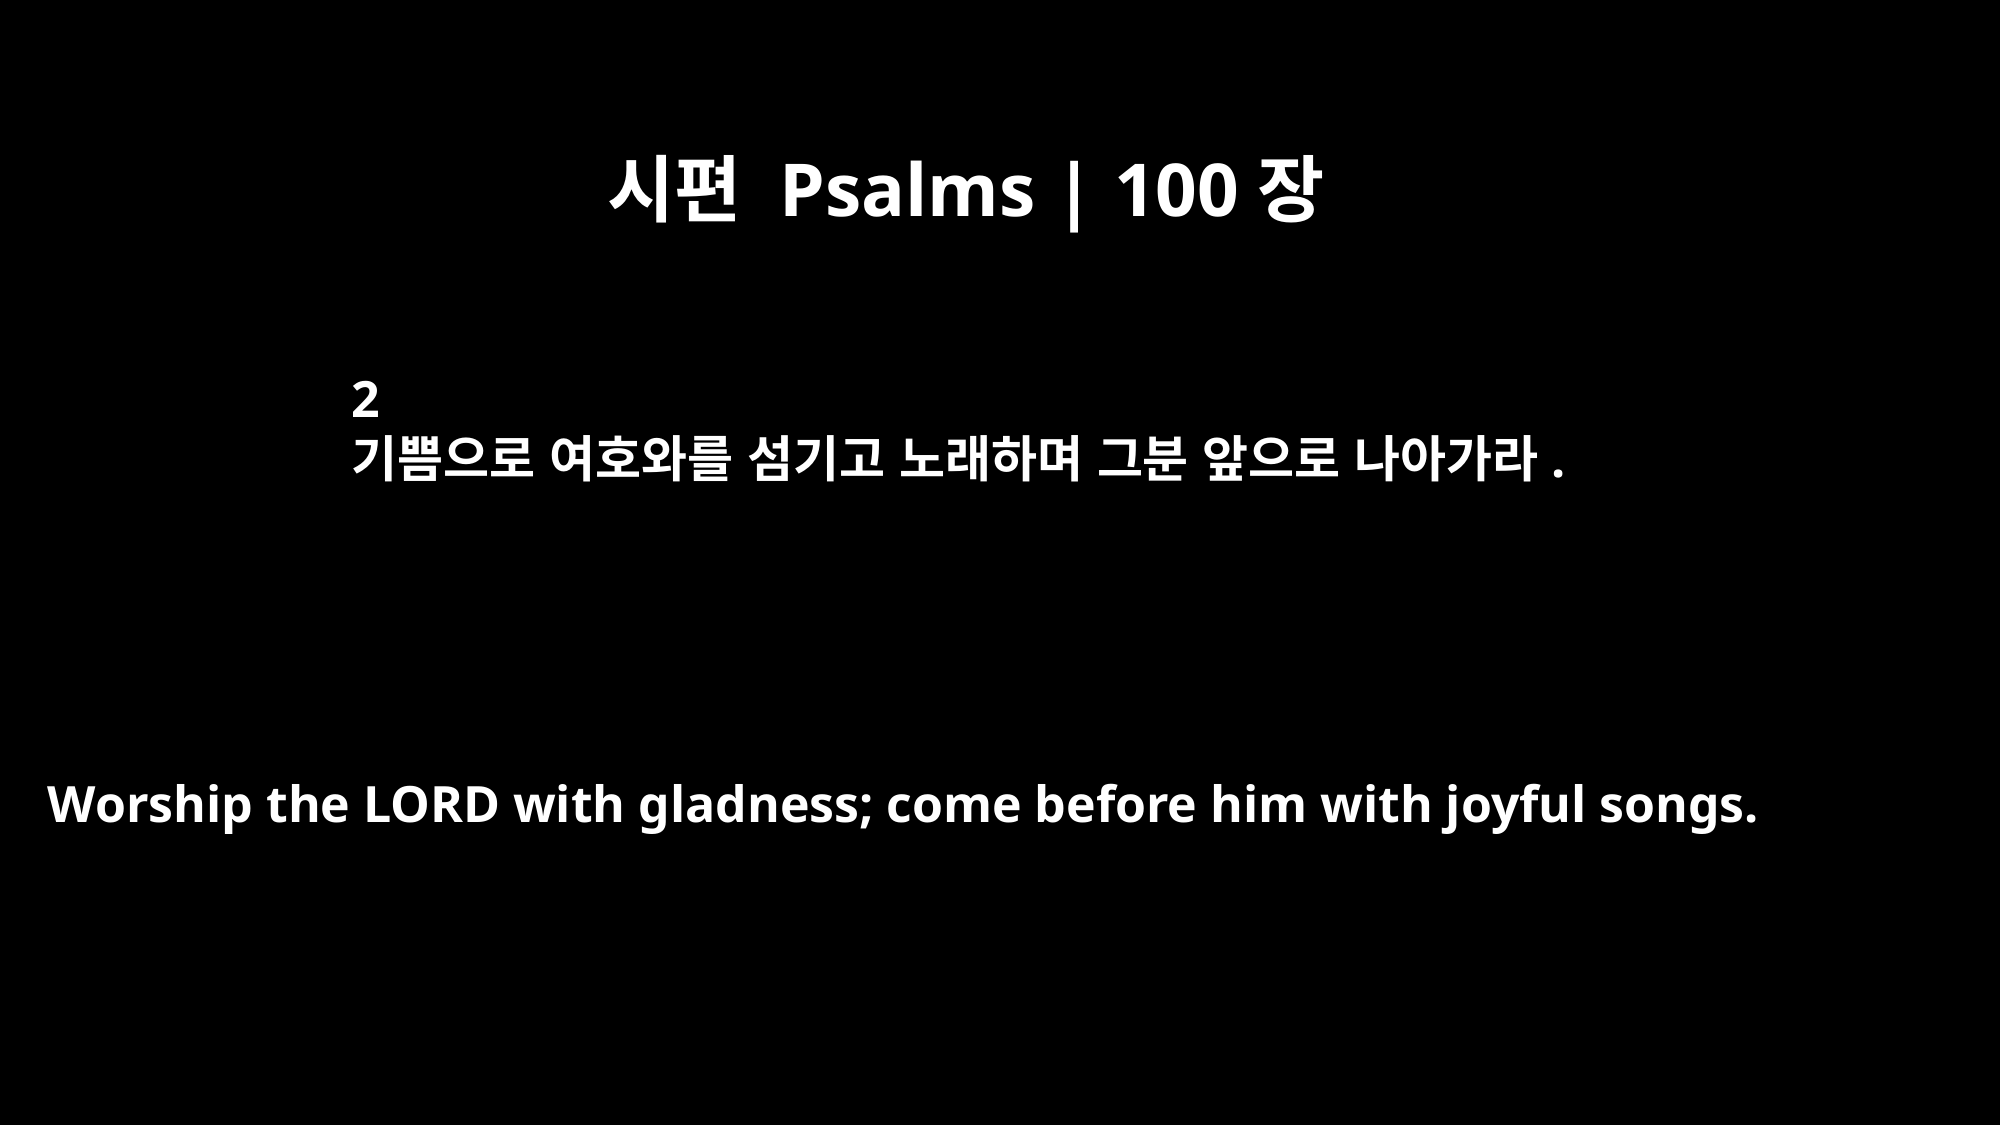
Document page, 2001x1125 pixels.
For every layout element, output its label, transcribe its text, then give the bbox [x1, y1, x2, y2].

text_box 2 기쁨으로 여호와를 섬기고 노래하며 그분 앞으로 나아가라. [336, 359, 1581, 495]
text_box 시편 Psalms | 100장 [592, 136, 1340, 239]
text_box Worship the LORD with gladness; come before him with joyful songs. [33, 764, 1775, 840]
